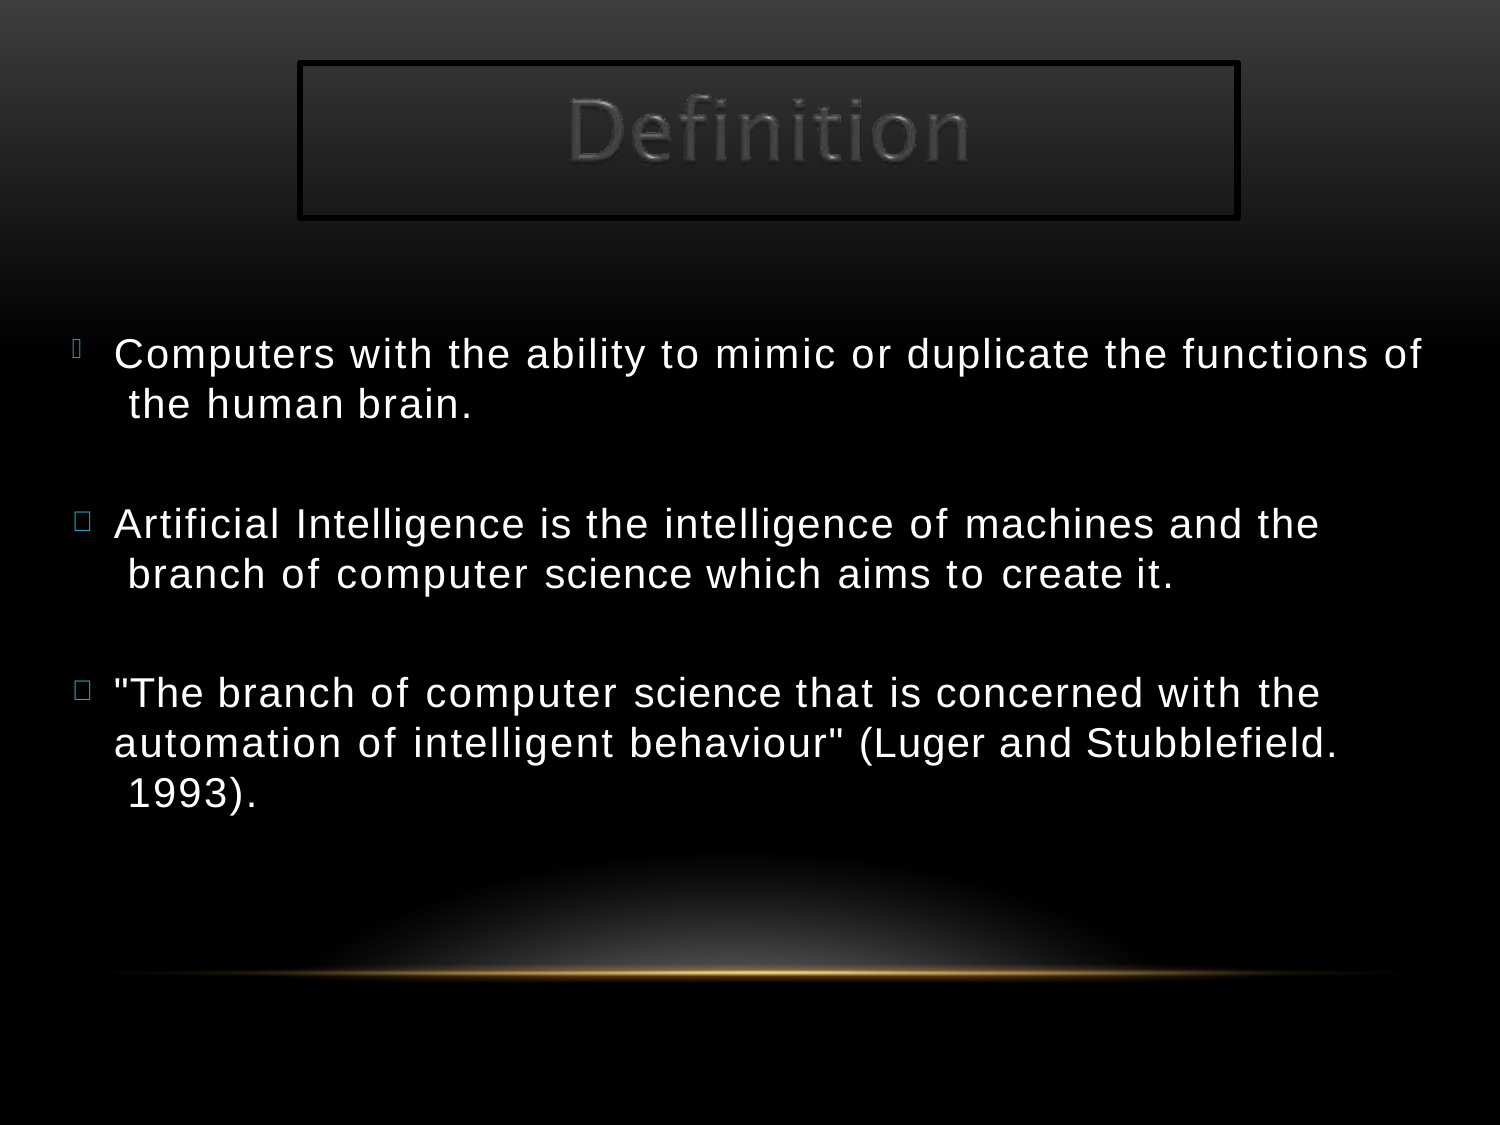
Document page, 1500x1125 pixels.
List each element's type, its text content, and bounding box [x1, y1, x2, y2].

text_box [299, 62, 1238, 219]
picture [0, 0, 1500, 1125]
text_box Computers with the ability to mimic or duplicate the functions of the human brain. Artificial Intelligence is the intelligence of machines and the branch of computer science which aims to create it. "The branch of computer science that is concerned with the automation of intelligent behaviour" (Luger and Stubblefield. 1993). [69, 324, 1430, 817]
